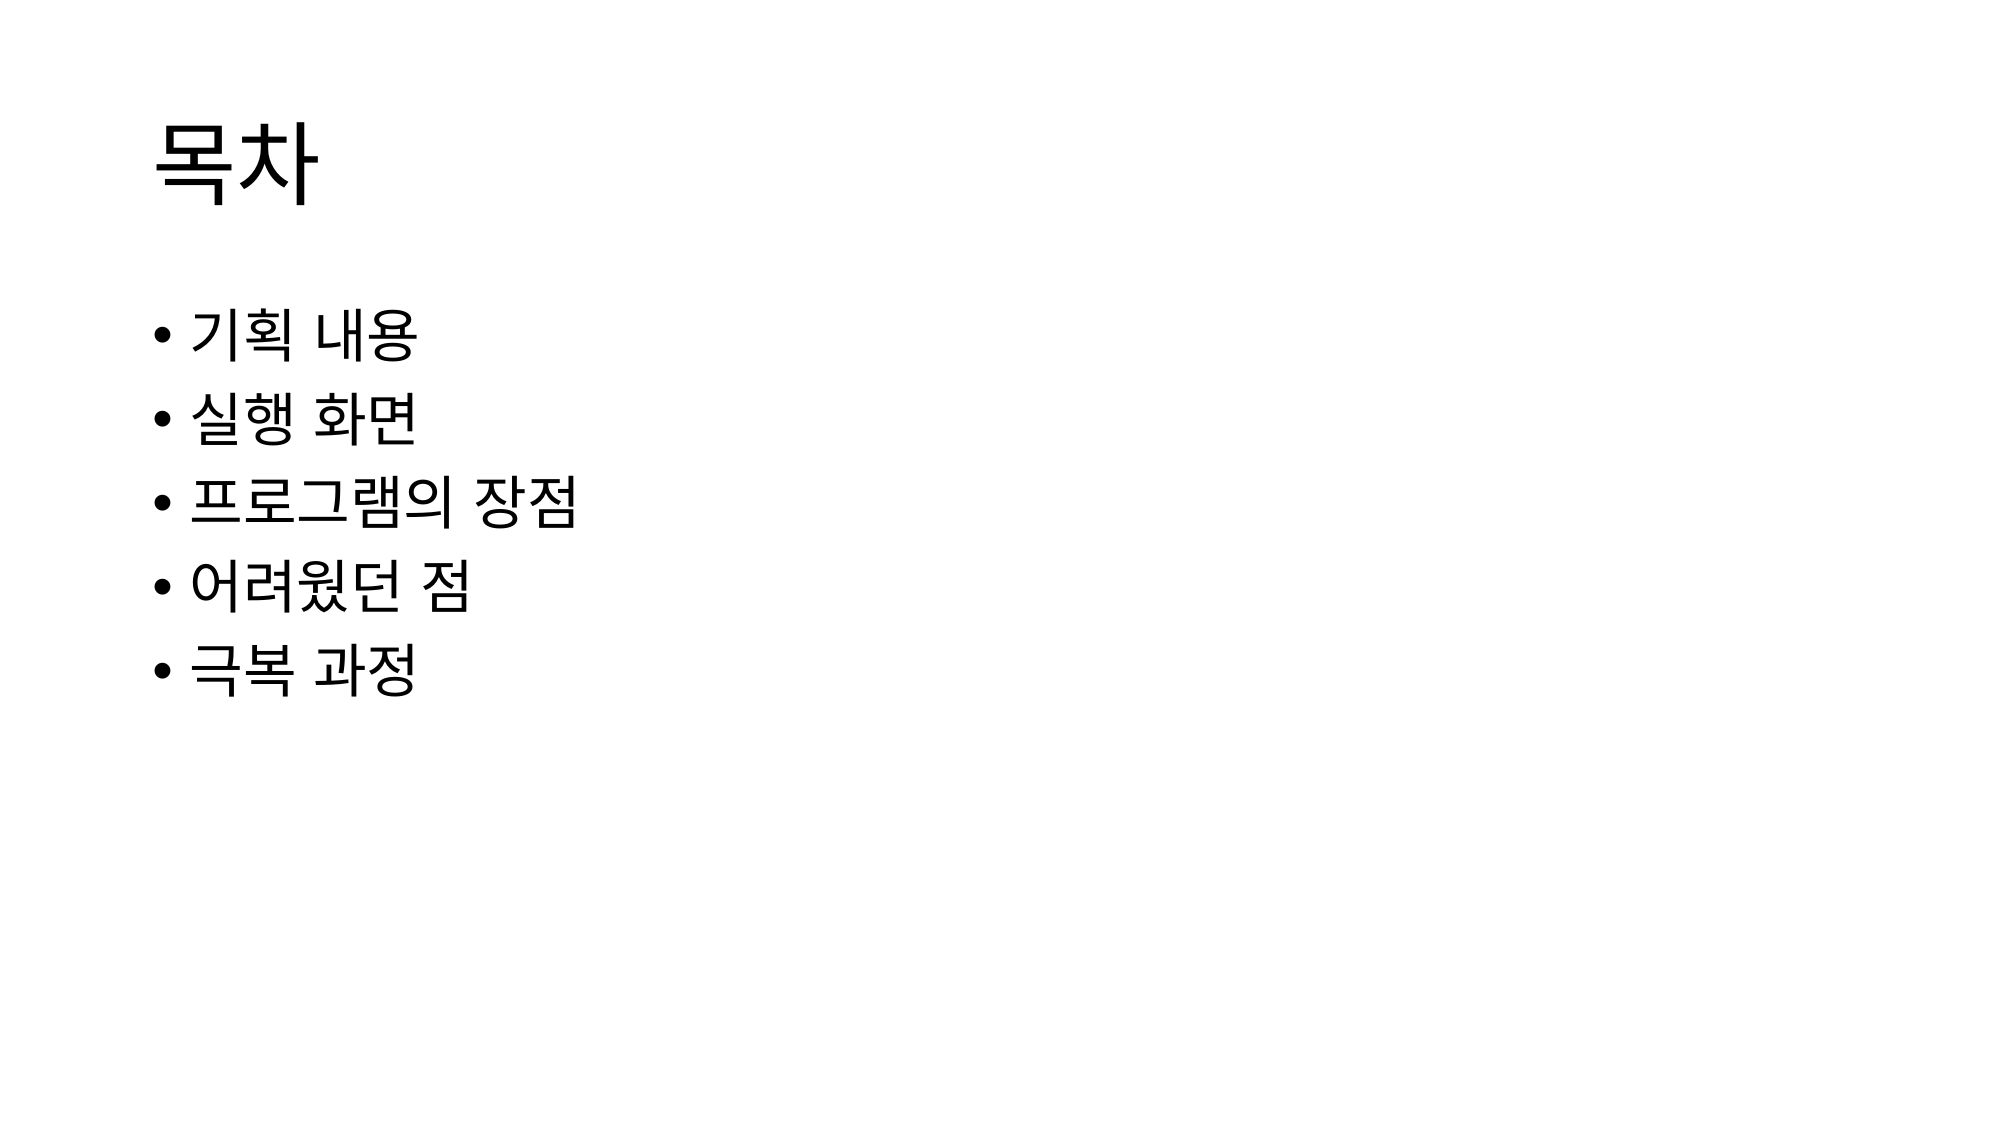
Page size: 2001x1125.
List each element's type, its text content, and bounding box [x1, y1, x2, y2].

title 목차 [137, 59, 1863, 278]
list 기획 내용 실행 화면 프로그램의 장점 어려웠던 점 극복 과정 [137, 299, 1863, 1014]
